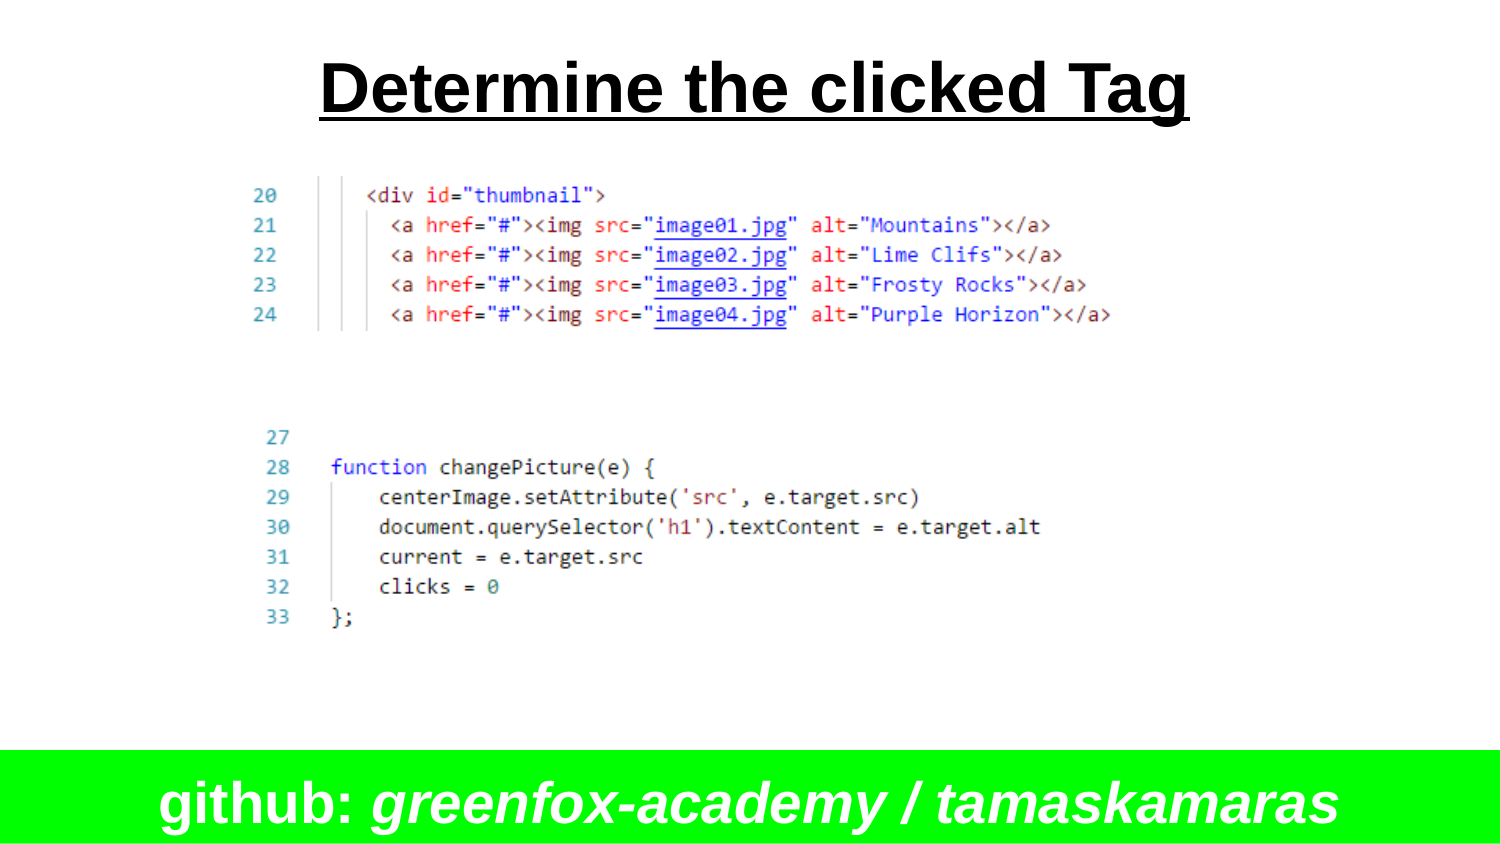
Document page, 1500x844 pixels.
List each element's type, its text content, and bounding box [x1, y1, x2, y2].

title Determine the clicked Tag [26, 27, 1483, 131]
subtitle github: greenfox-academy / tamaskamaras [0, 750, 1500, 844]
picture [223, 175, 1276, 332]
picture [237, 421, 1263, 660]
